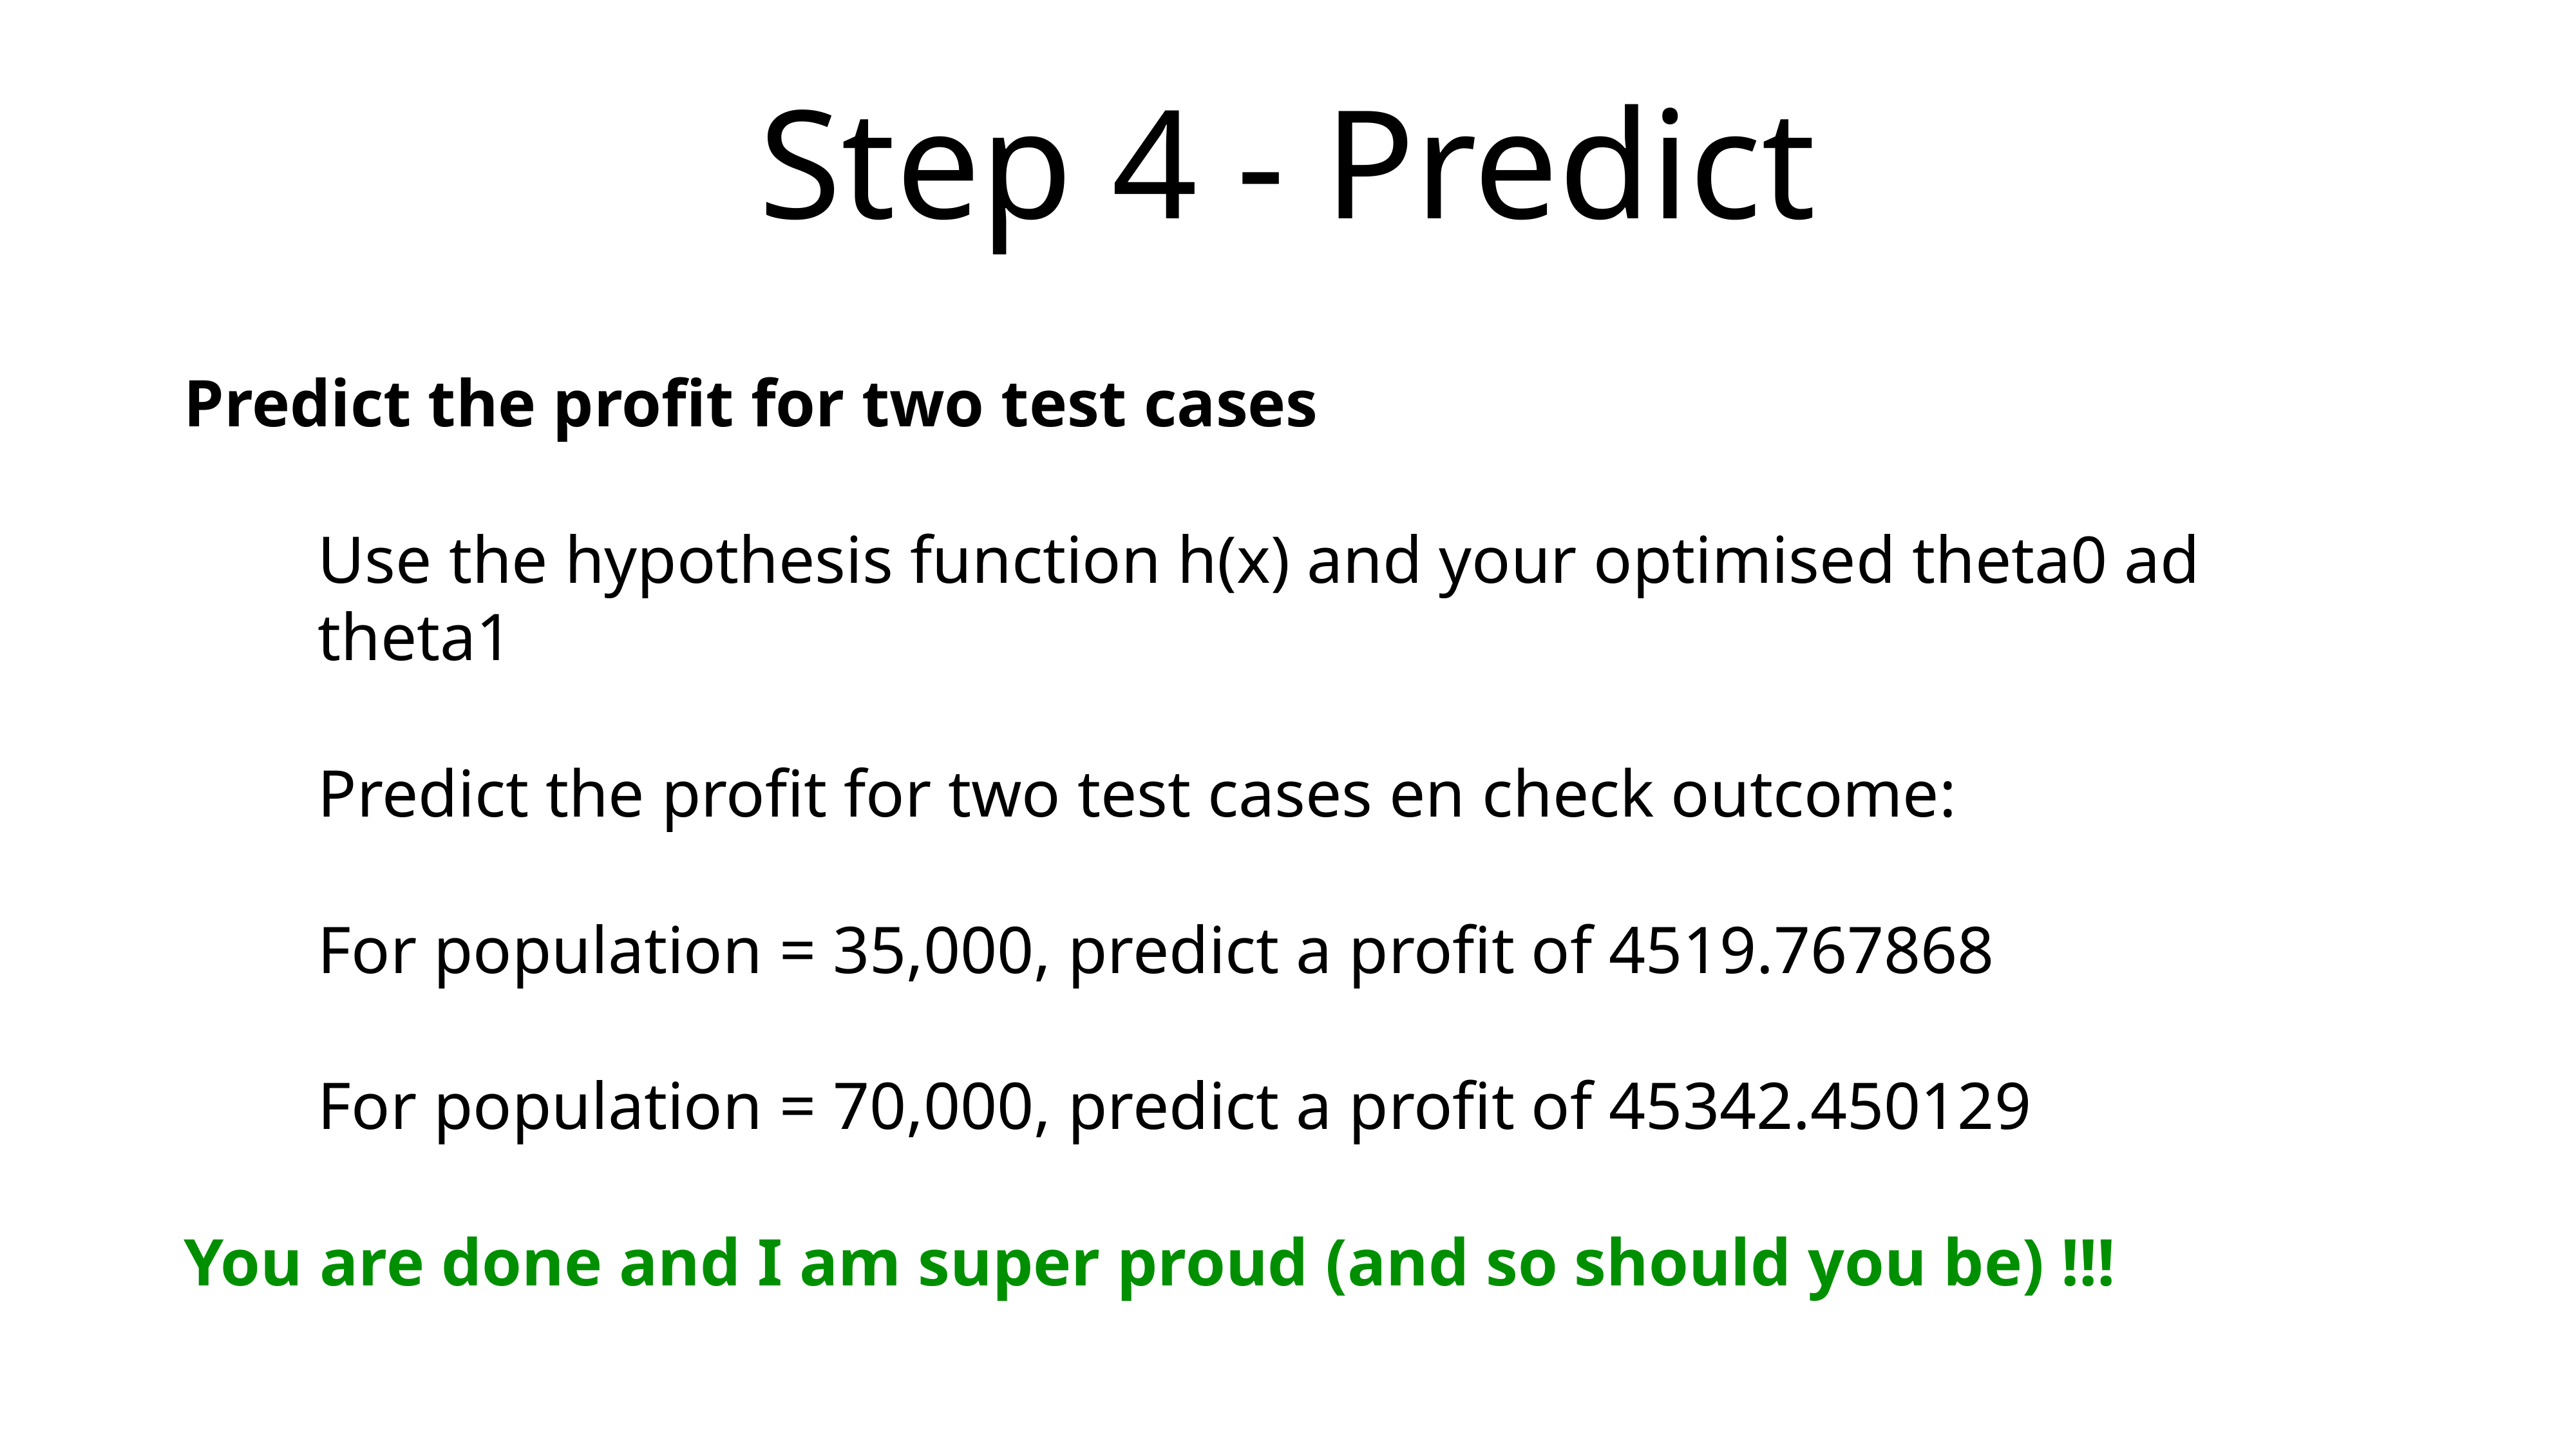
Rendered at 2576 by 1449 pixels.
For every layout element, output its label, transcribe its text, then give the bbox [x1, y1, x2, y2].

title Step 4 - Predict [178, 37, 2398, 279]
list Predict the profit for two test cases Use the hypothesis function h(x) and your optimised theta0 ad theta1 Predict the profit for two test cases en check outcome: For population = 35,000, predict a profit of 4519.767868 For population = 70,000, predict a profit of 45342.450129 You are done and I am super proud (and so should you be) !!! [178, 291, 2398, 1370]
